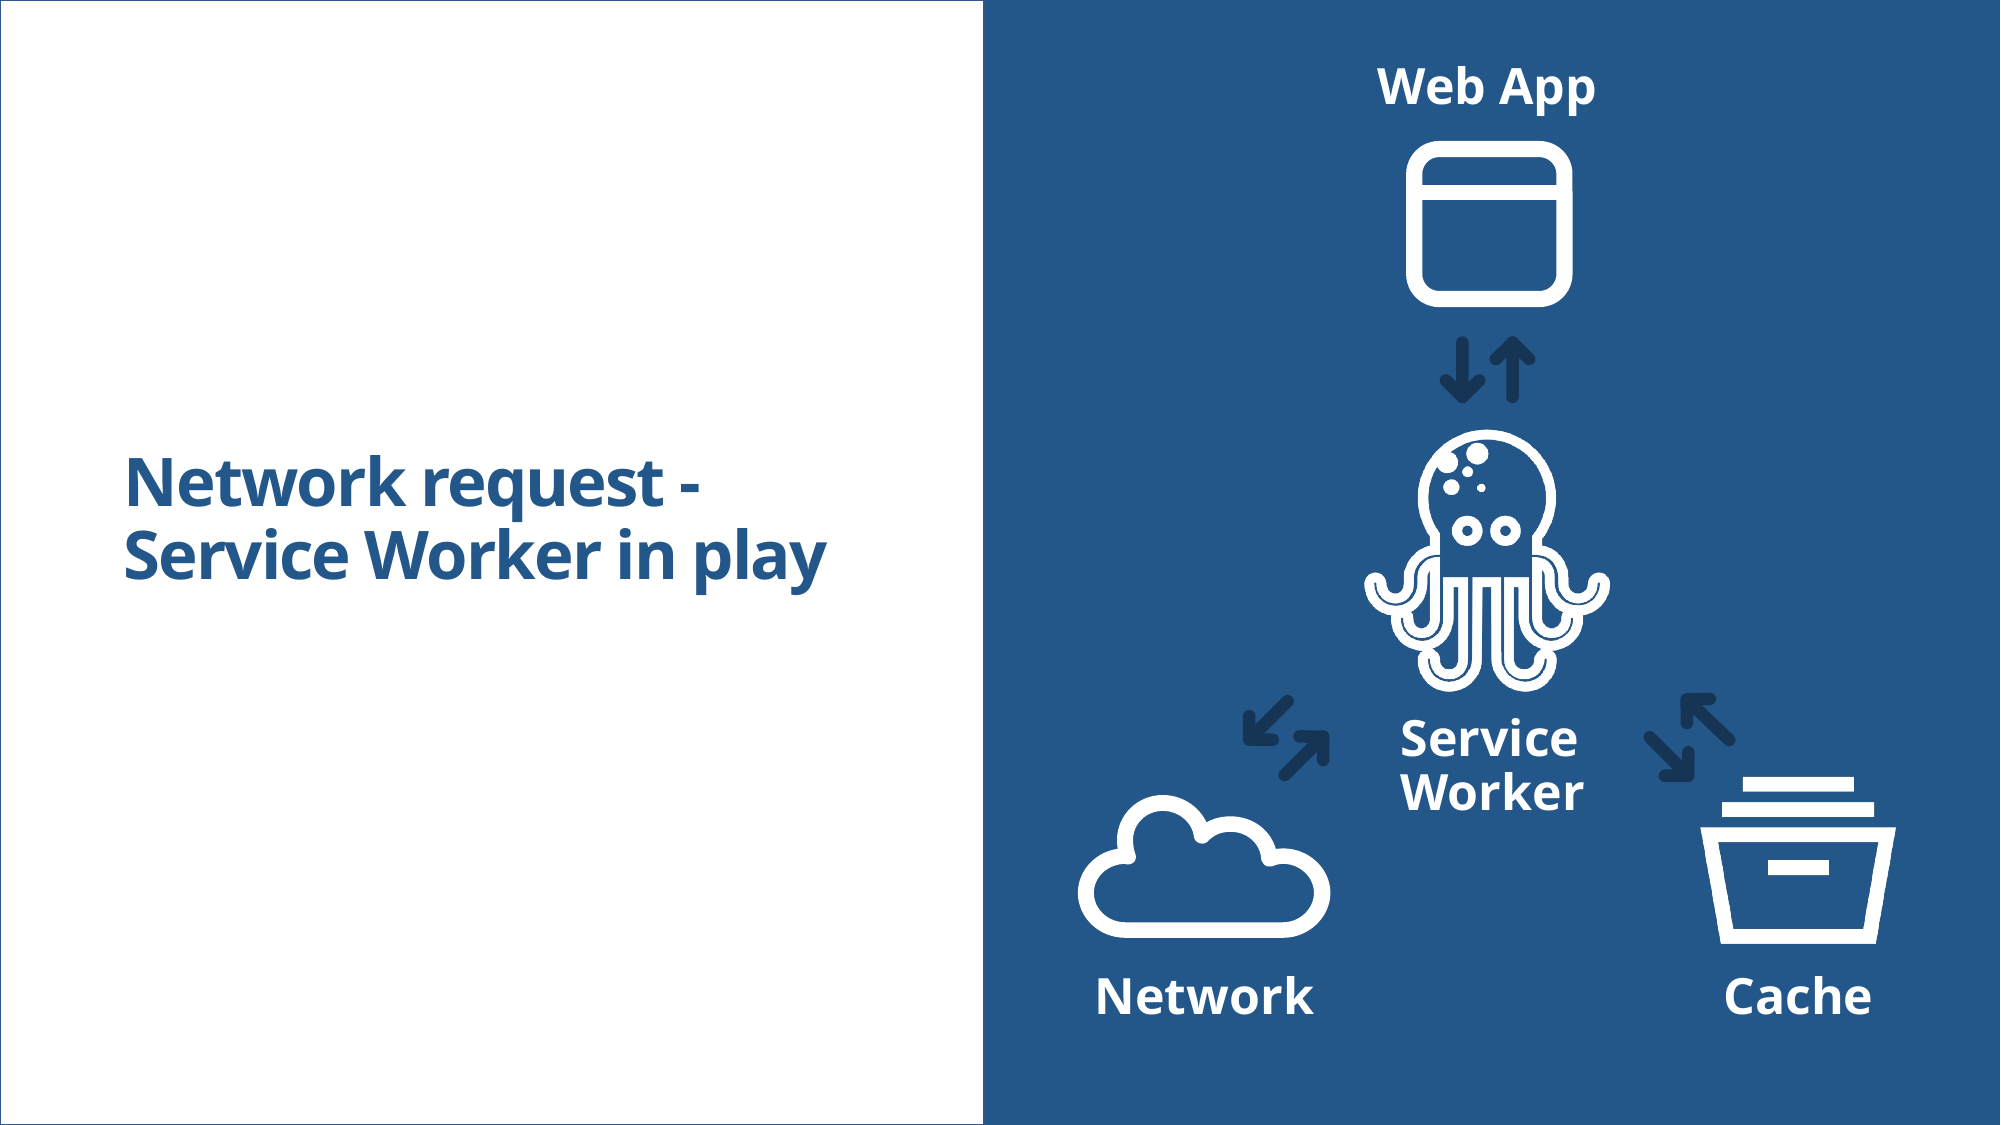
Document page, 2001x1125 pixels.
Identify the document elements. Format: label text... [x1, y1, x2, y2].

title Network request - Service Worker in play [109, 412, 875, 631]
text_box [1652, 688, 1737, 784]
text_box [0, 0, 985, 1125]
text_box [1671, 734, 1925, 1050]
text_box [1445, 342, 1530, 397]
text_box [1070, 798, 1338, 1050]
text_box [1347, 37, 1628, 300]
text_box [1347, 424, 1625, 848]
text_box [1244, 710, 1328, 766]
